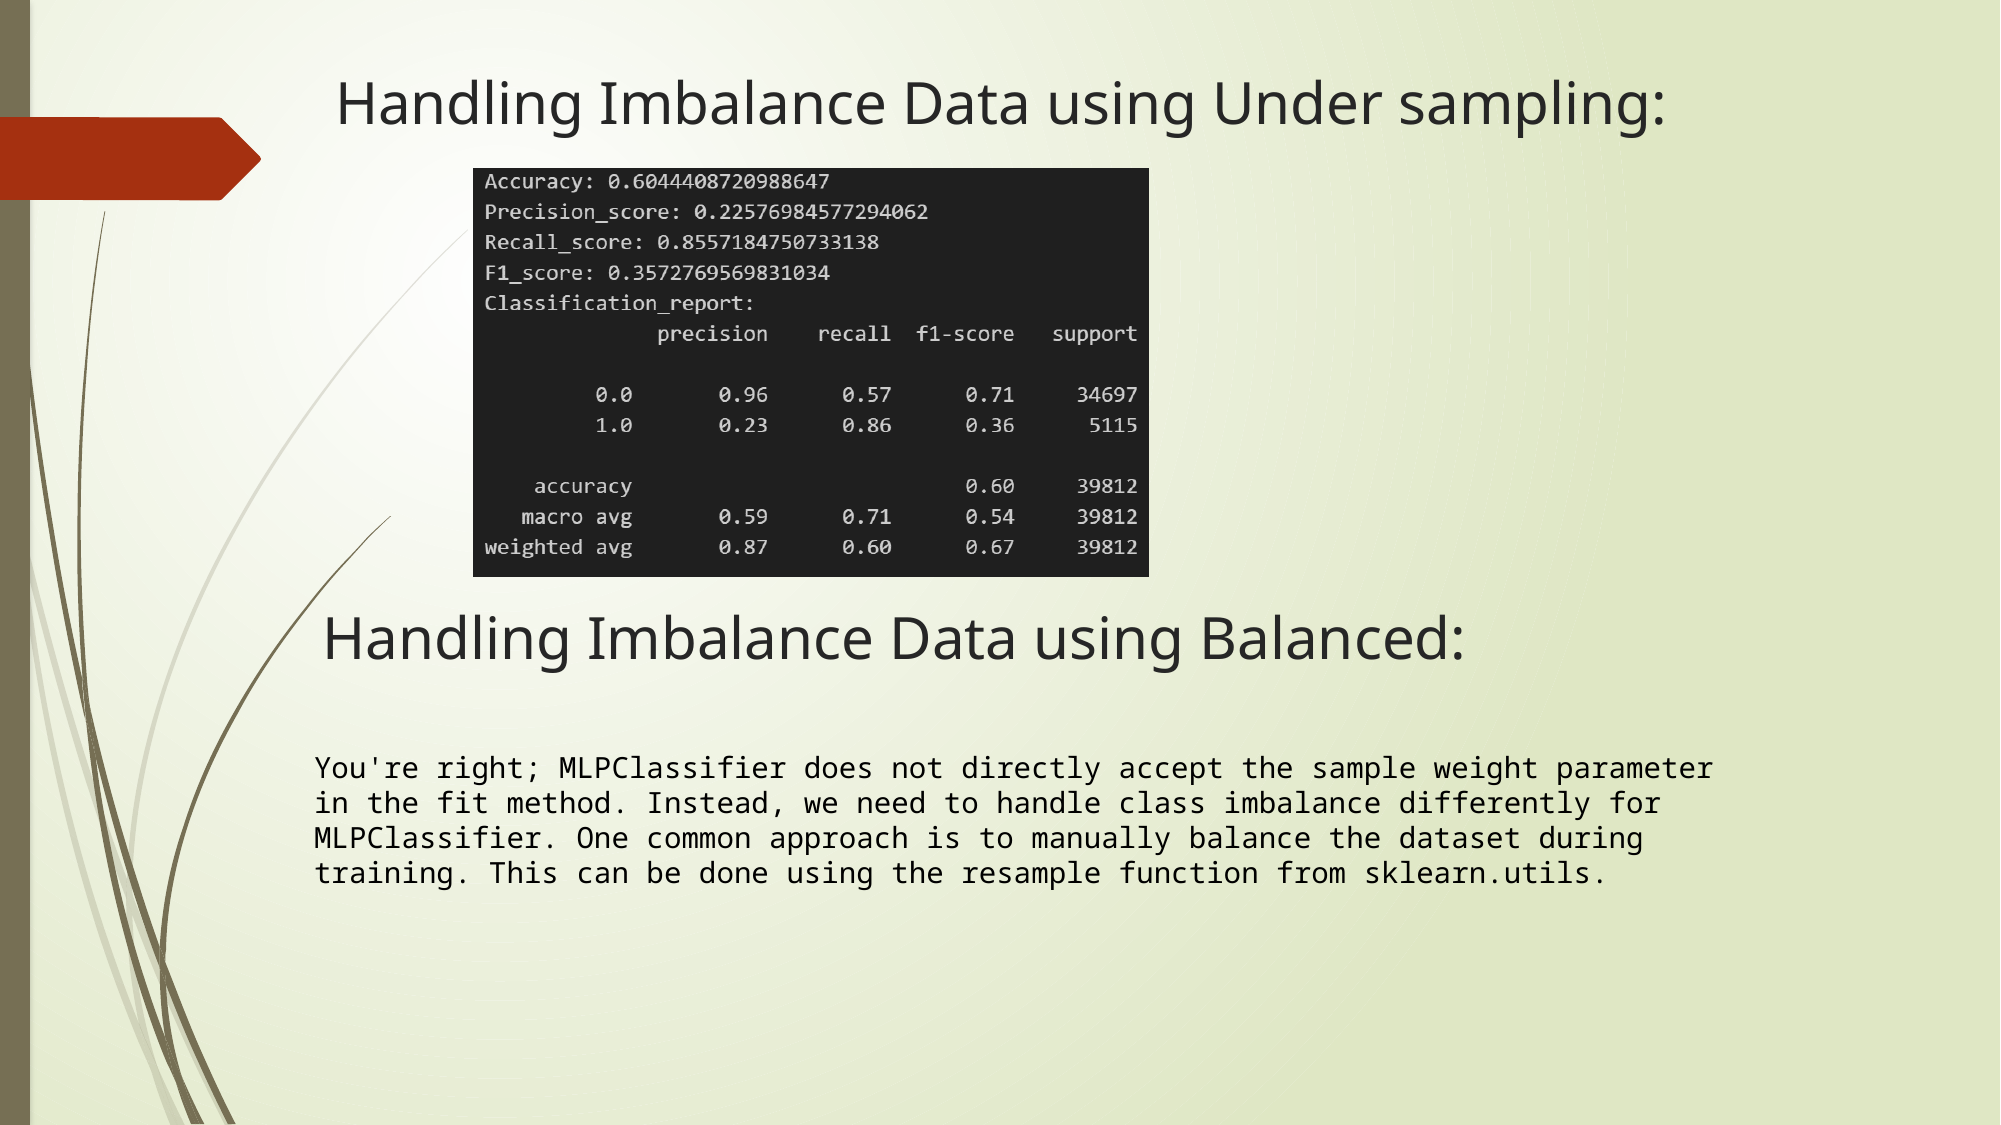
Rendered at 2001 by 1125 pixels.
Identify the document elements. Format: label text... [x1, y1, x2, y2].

text_box Handling Imbalance Data using Under sampling: [320, 58, 1740, 147]
text_box You're right; MLPClassifier does not directly accept the sample weight parameter in the fit method. Instead, we need to handle class imbalance differently for MLPClassifier. One common approach is to manually balance the dataset during training. This can be done using the resample function from sklearn.utils. [299, 741, 1755, 1024]
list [472, 168, 1149, 577]
title Handling Imbalance Data using Balanced: [307, 593, 1728, 705]
